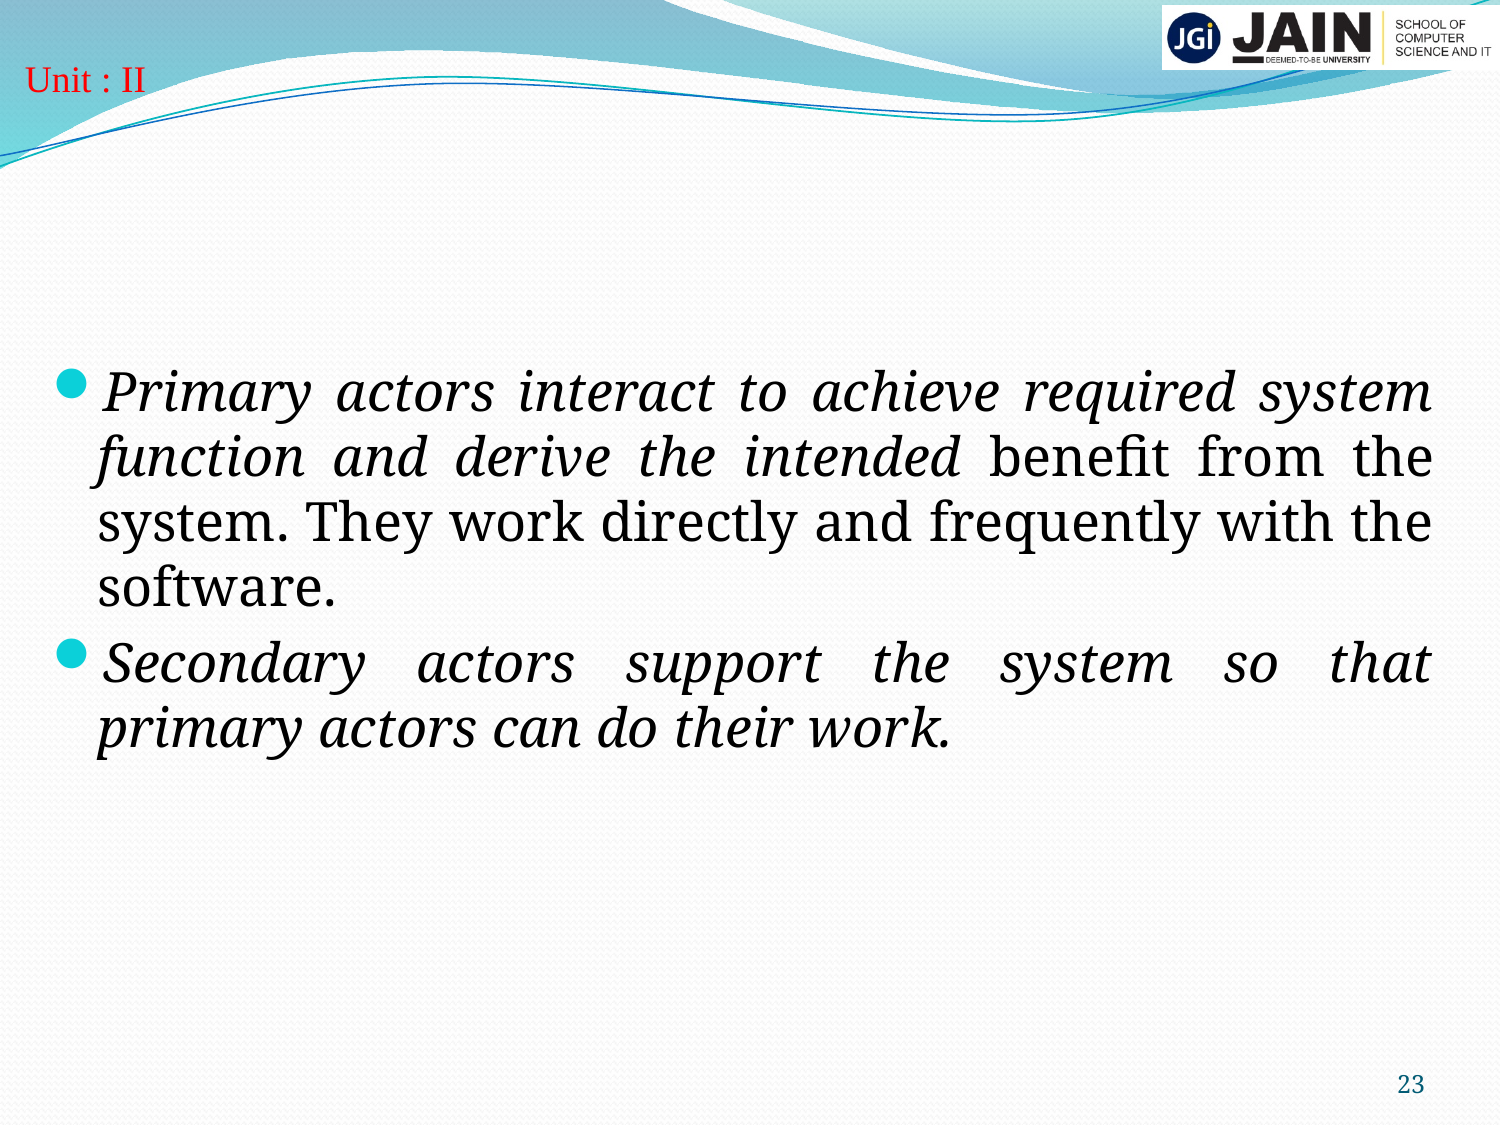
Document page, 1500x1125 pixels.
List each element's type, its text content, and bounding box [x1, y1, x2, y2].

slide_number 23 [1299, 1042, 1425, 1103]
text_box Unit : II [24, 8, 167, 100]
list Primary actors interact to achieve required system function and derive the intended benefit from the system. They work directly and frequently with the software. Secondary actors support the system so that primary actors can do their work. [37, 350, 1450, 825]
picture [1162, 5, 1500, 70]
